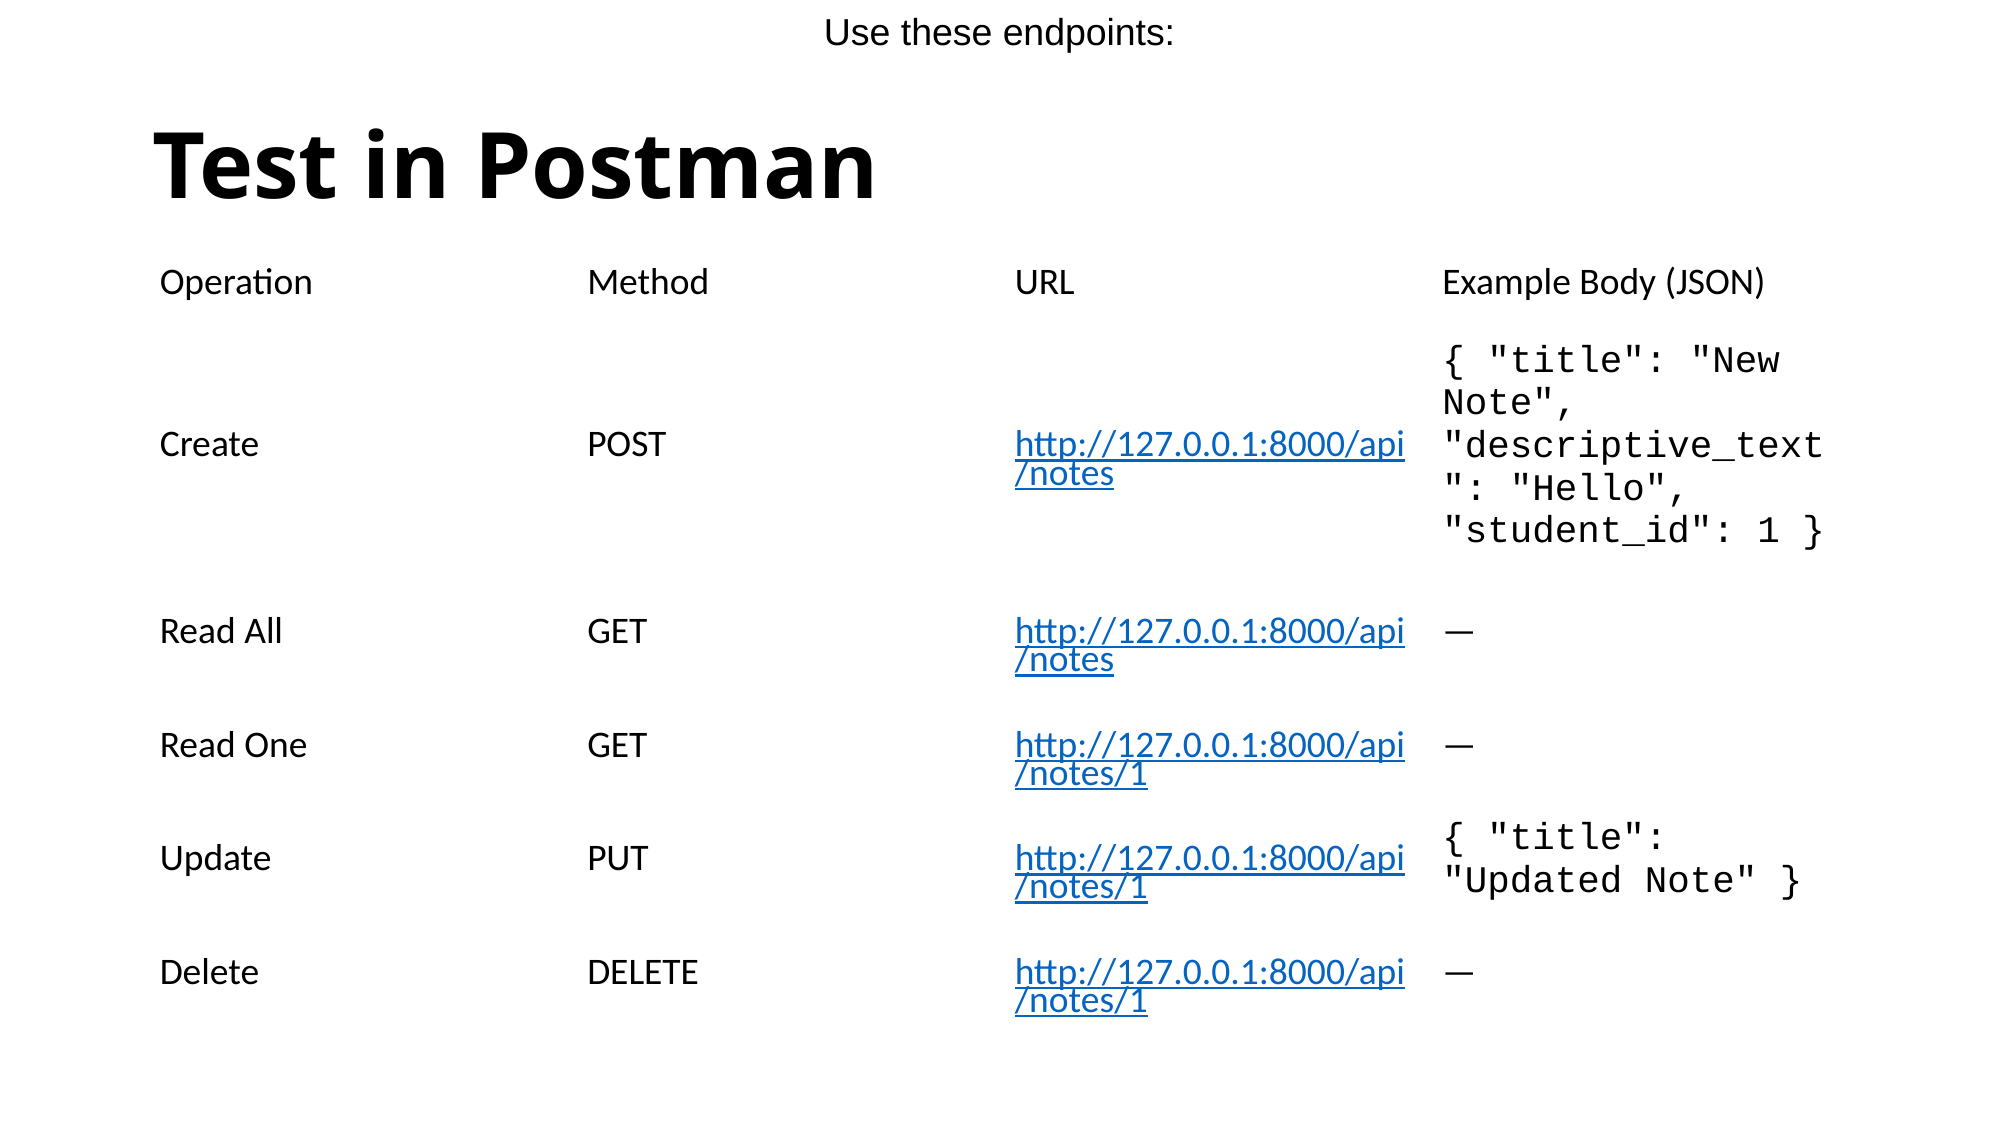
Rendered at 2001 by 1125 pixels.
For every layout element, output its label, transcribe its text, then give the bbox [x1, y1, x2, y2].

table_header Example Body (JSON) [1427, 253, 1855, 317]
table_cell Read One [145, 691, 572, 804]
table_header Method [572, 253, 1000, 317]
table_cell DELETE [572, 918, 1000, 1032]
table_cell GET [572, 691, 1000, 804]
table_cell http://127.0.0.1:8000/api/notes/1 [1000, 918, 1427, 1032]
table_cell http://127.0.0.1:8000/api/notes [1000, 317, 1427, 577]
table_header URL [1000, 253, 1427, 317]
table_cell — [1427, 918, 1855, 1032]
table_cell http://127.0.0.1:8000/api/notes/1 [1000, 804, 1427, 918]
table_cell GET [572, 577, 1000, 691]
table_cell Read All [145, 577, 572, 691]
text_box Use these endpoints: [809, 0, 1191, 106]
table_cell Delete [145, 918, 572, 1032]
table_cell PUT [572, 804, 1000, 918]
table_cell { "title": "Updated Note" } [1427, 804, 1855, 918]
table_cell — [1427, 691, 1855, 804]
table_cell POST [572, 317, 1000, 577]
table_cell { "title": "New Note", "descriptive_text": "Hello", "student_id": 1 } [1427, 317, 1855, 577]
table_header Operation [145, 253, 572, 317]
table_cell http://127.0.0.1:8000/api/notes [1000, 577, 1427, 691]
table_cell Update [145, 804, 572, 918]
table_cell — [1427, 577, 1855, 691]
table_cell http://127.0.0.1:8000/api/notes/1 [1000, 691, 1427, 804]
title Test in Postman [137, 59, 1863, 278]
table_cell Create [145, 317, 572, 577]
